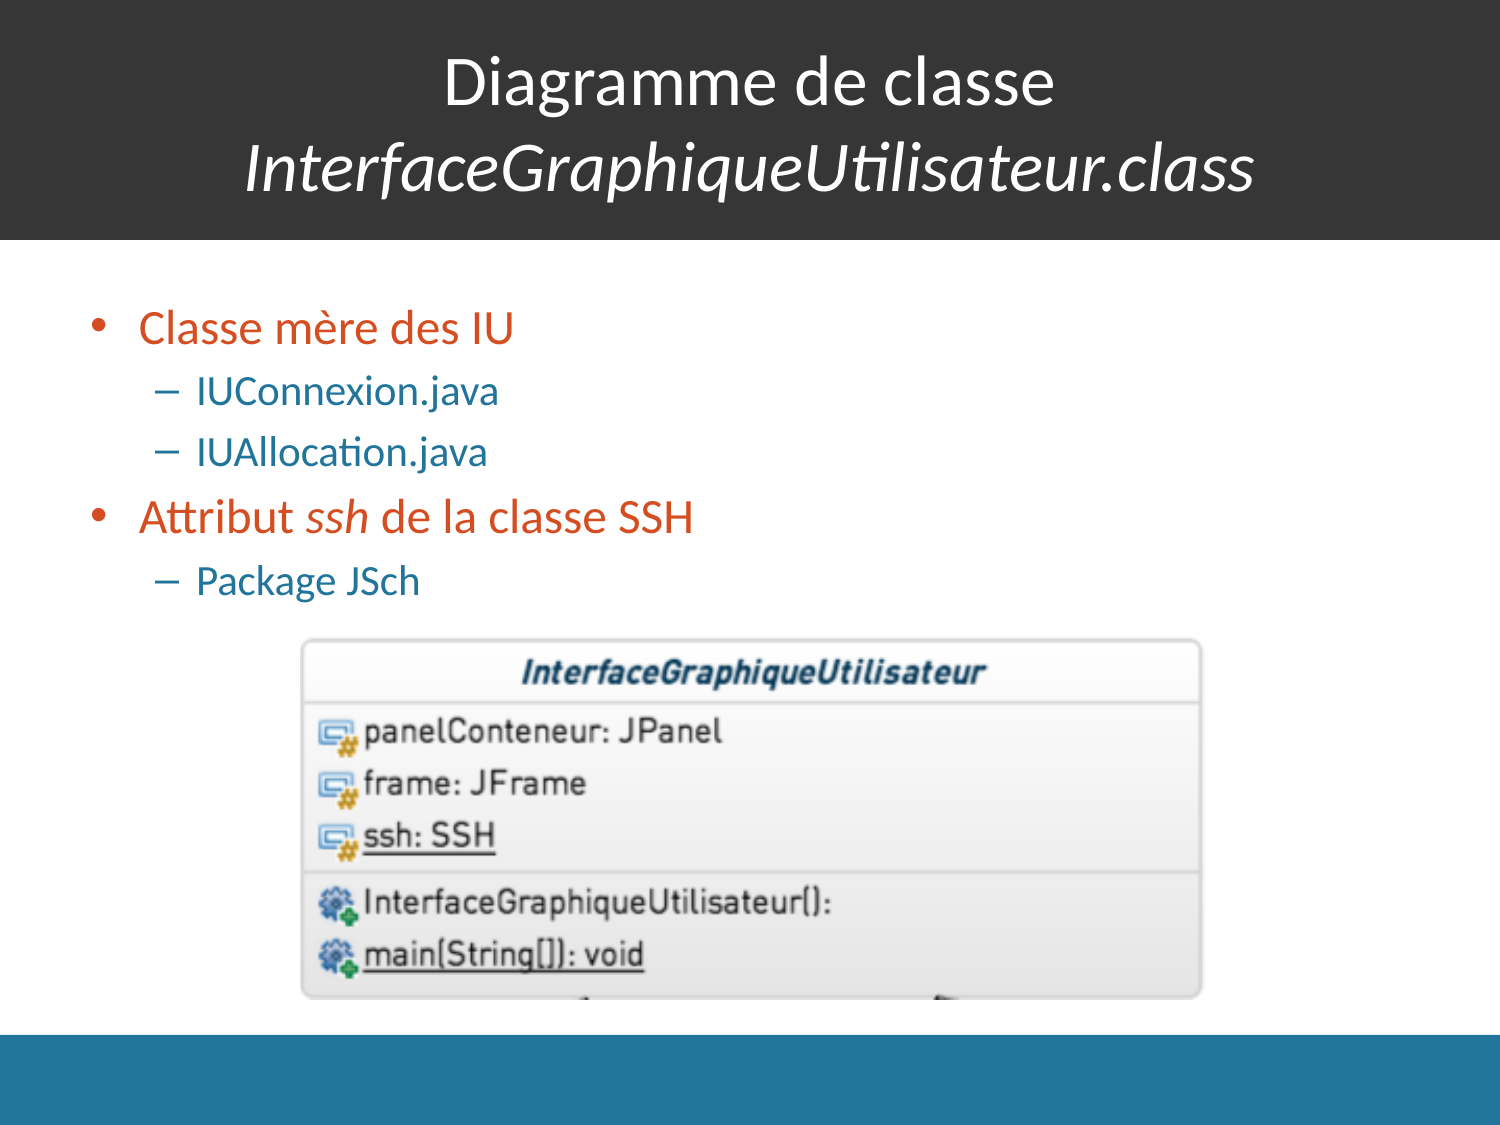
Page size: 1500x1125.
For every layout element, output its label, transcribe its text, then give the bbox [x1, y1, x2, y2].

list Classe mère des IU IUConnexion.java IUAllocation.java Attribut ssh de la classe SSH Package JSch [75, 287, 1425, 613]
picture [299, 635, 1205, 1001]
title Diagramme de classe InterfaceGraphiqueUtilisateur.class [0, 26, 1500, 214]
